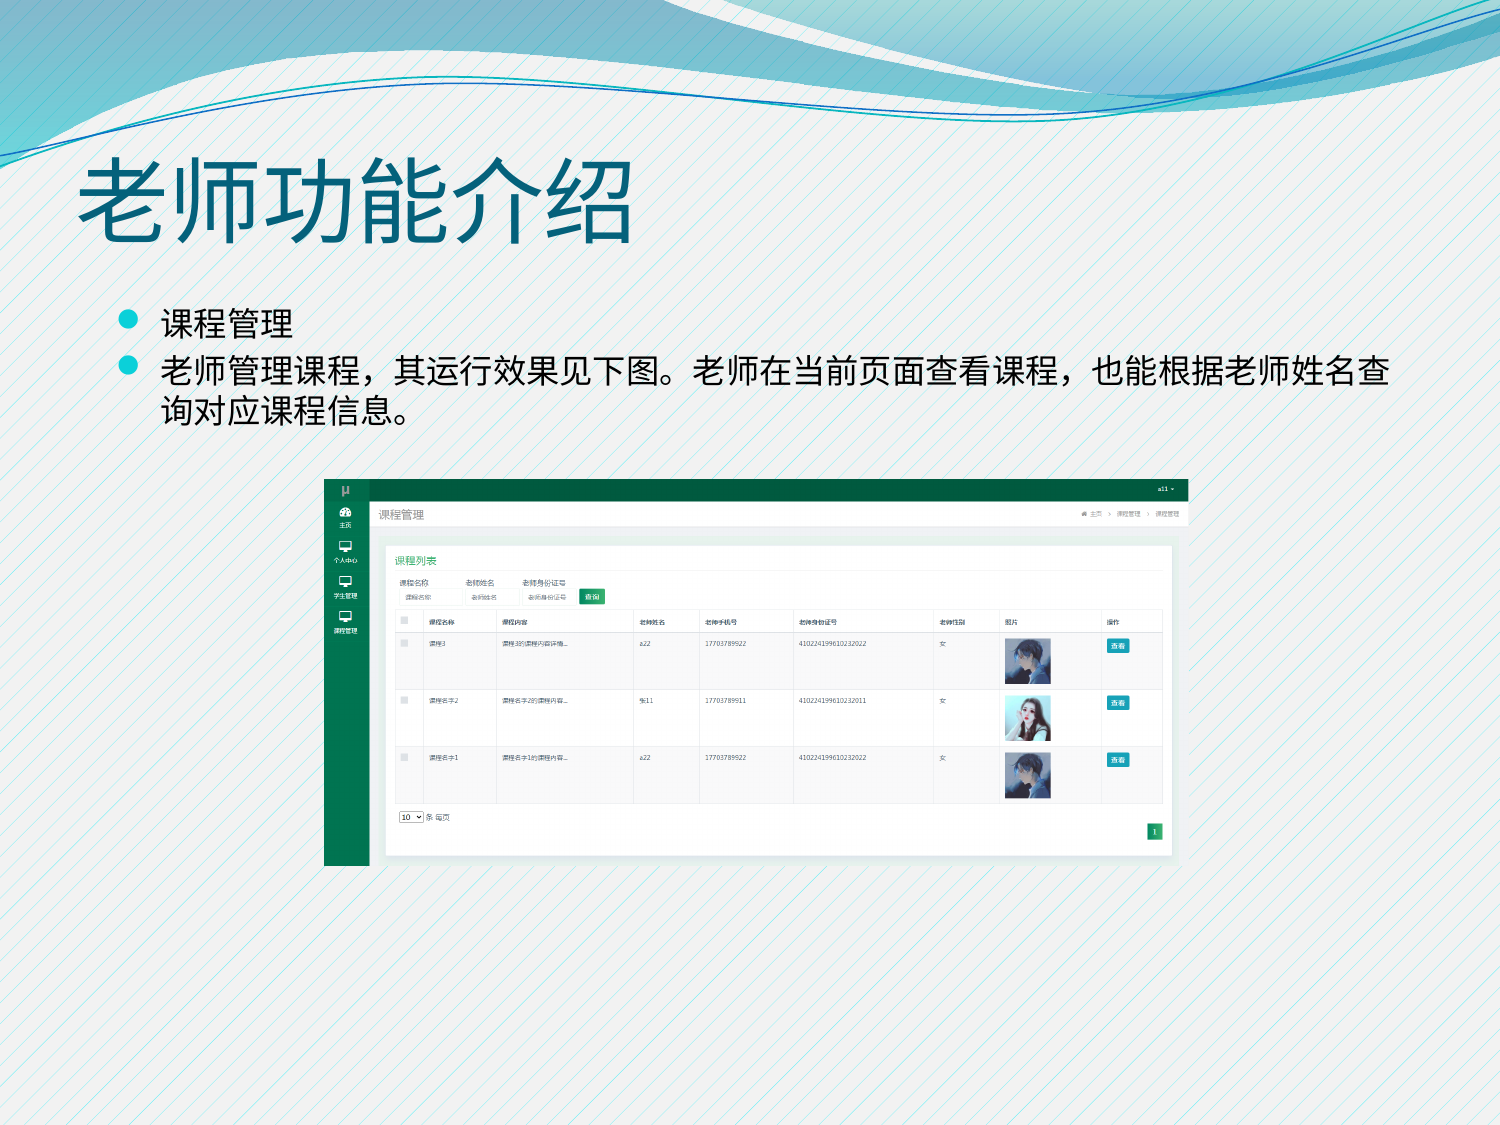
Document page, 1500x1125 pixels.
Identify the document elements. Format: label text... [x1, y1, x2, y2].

text_box 课程管理 老师管理课程，其运行效果见下图。老师在当前页面查看课程，也能根据老师姓名查询对应课程信息。 [101, 295, 1425, 438]
picture [324, 479, 1189, 866]
title 老师功能介绍 [75, 112, 1425, 256]
